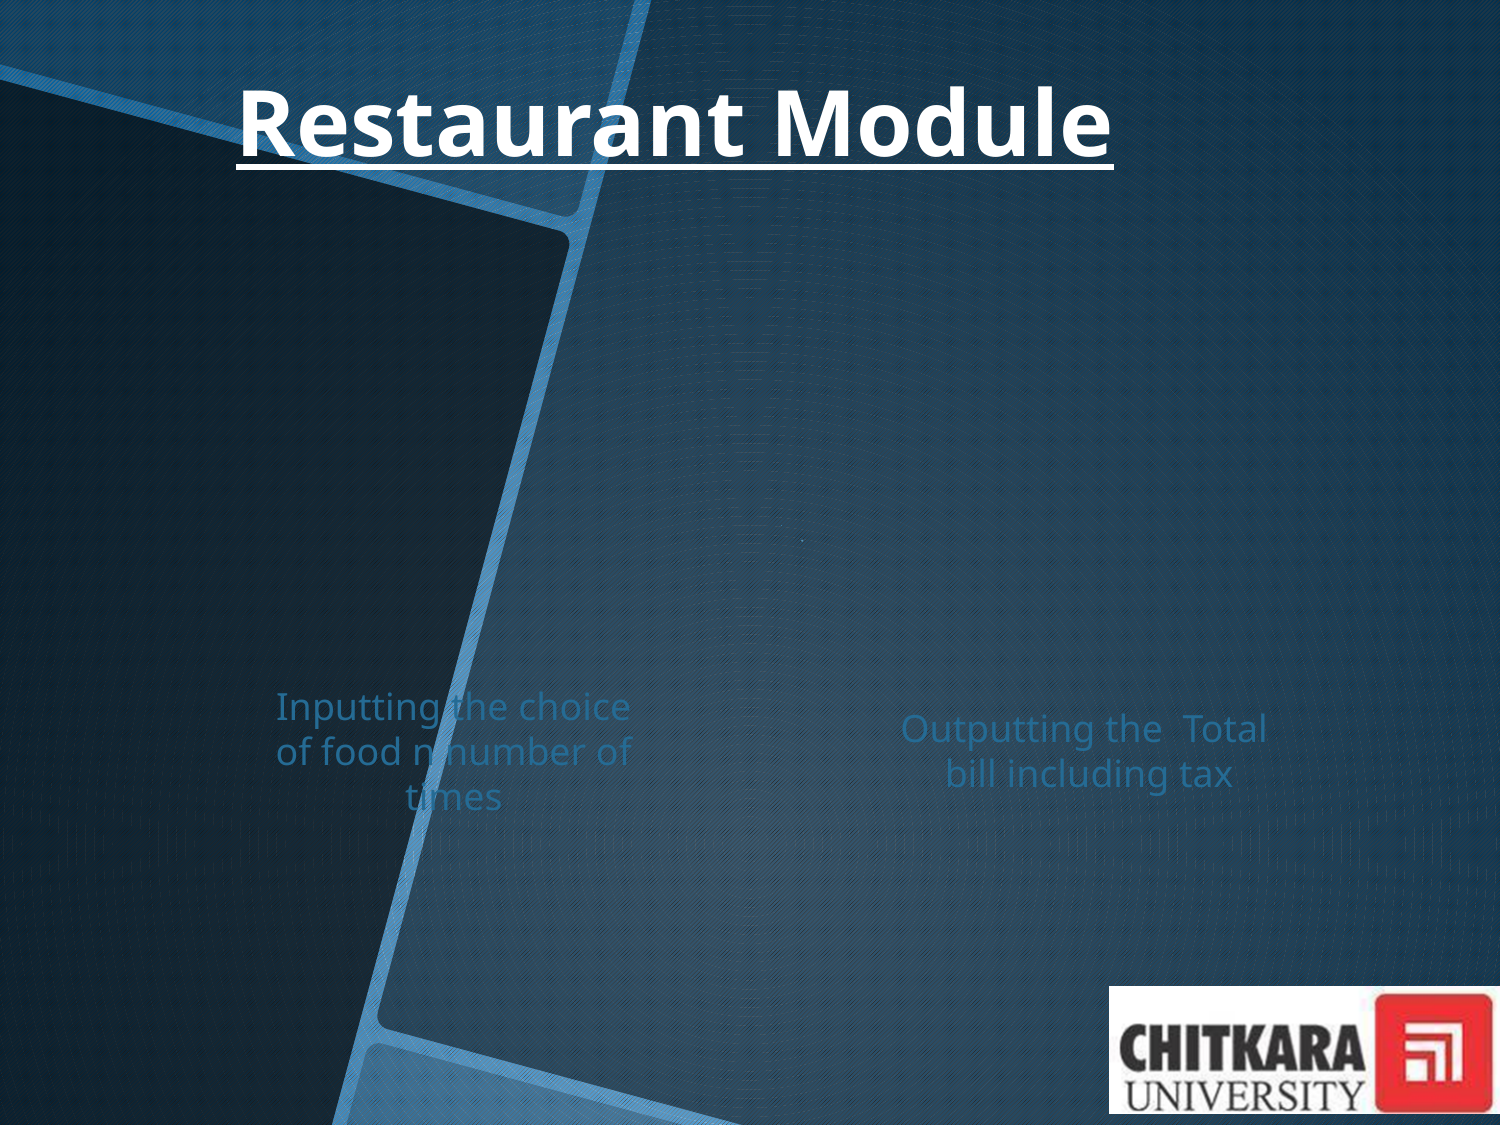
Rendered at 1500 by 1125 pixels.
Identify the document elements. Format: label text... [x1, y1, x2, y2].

picture [1109, 985, 1500, 1114]
title Restaurant Module [0, 0, 1350, 183]
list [30, 271, 1398, 1061]
